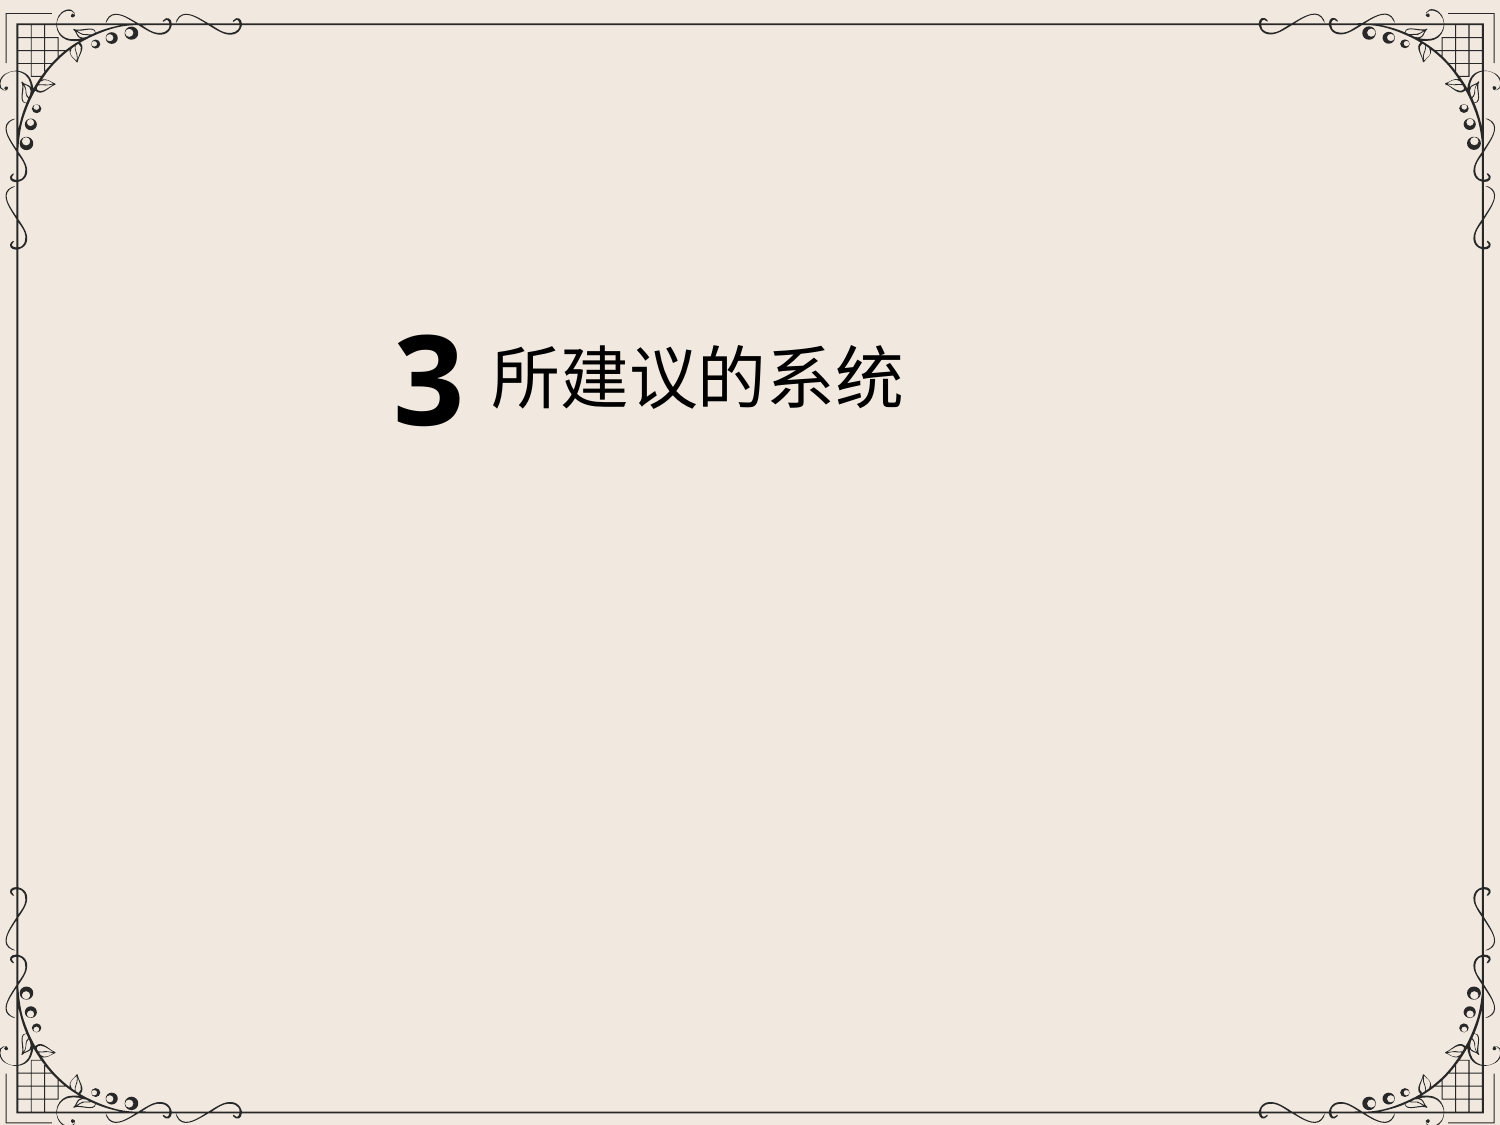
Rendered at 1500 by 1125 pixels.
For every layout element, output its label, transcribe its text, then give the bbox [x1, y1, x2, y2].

text_box 3 [379, 293, 481, 459]
text_box 所建议的系统 [476, 327, 920, 425]
